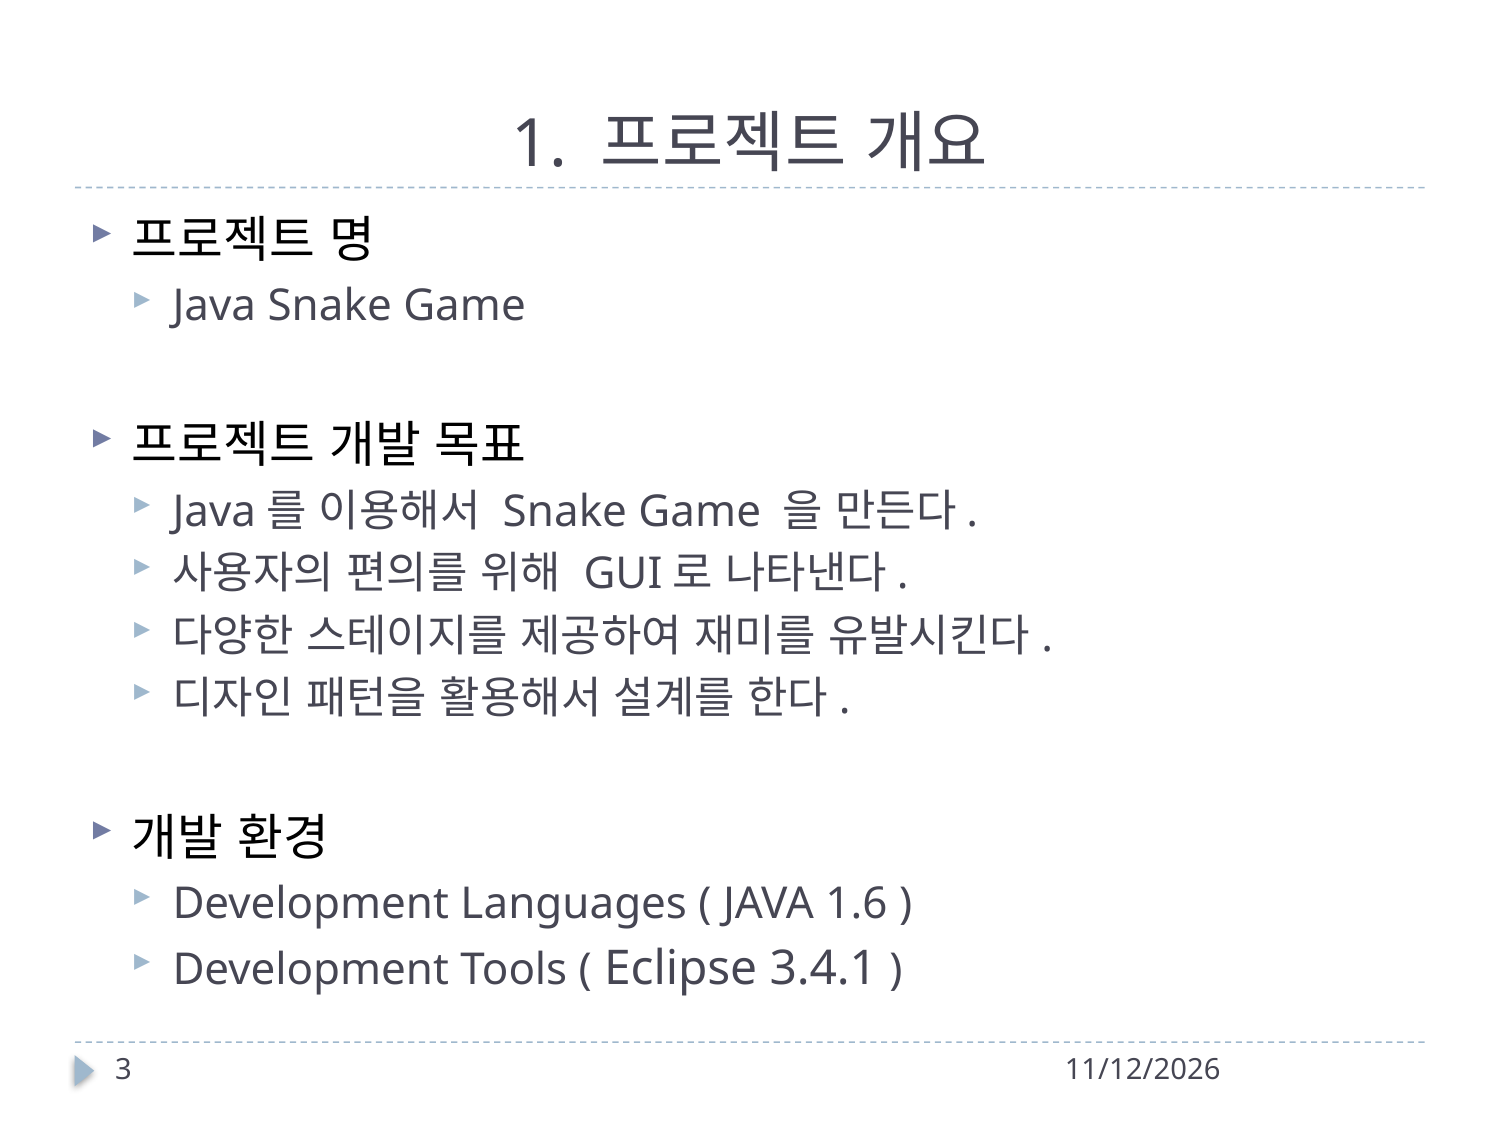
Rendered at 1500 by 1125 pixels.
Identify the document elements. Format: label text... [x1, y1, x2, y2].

slide_number 3 [100, 1042, 426, 1103]
list 프로젝트 명 Java Snake Game 프로젝트 개발 목표 Java를 이용해서 Snake Game 을 만든다. 사용자의 편의를 위해 GUI로 나타낸다. 다양한 스테이지를 제공하여 재미를 유발시킨다. 디자인 패턴을 활용해서 설계를 한다. 개발 환경 Development Languages ( JAVA 1.6 ) Development Tools ( Eclipse 3.4.1 ) [75, 200, 1425, 1010]
title 1. 프로젝트 개요 [75, 24, 1425, 188]
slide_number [1050, 1042, 1426, 1103]
